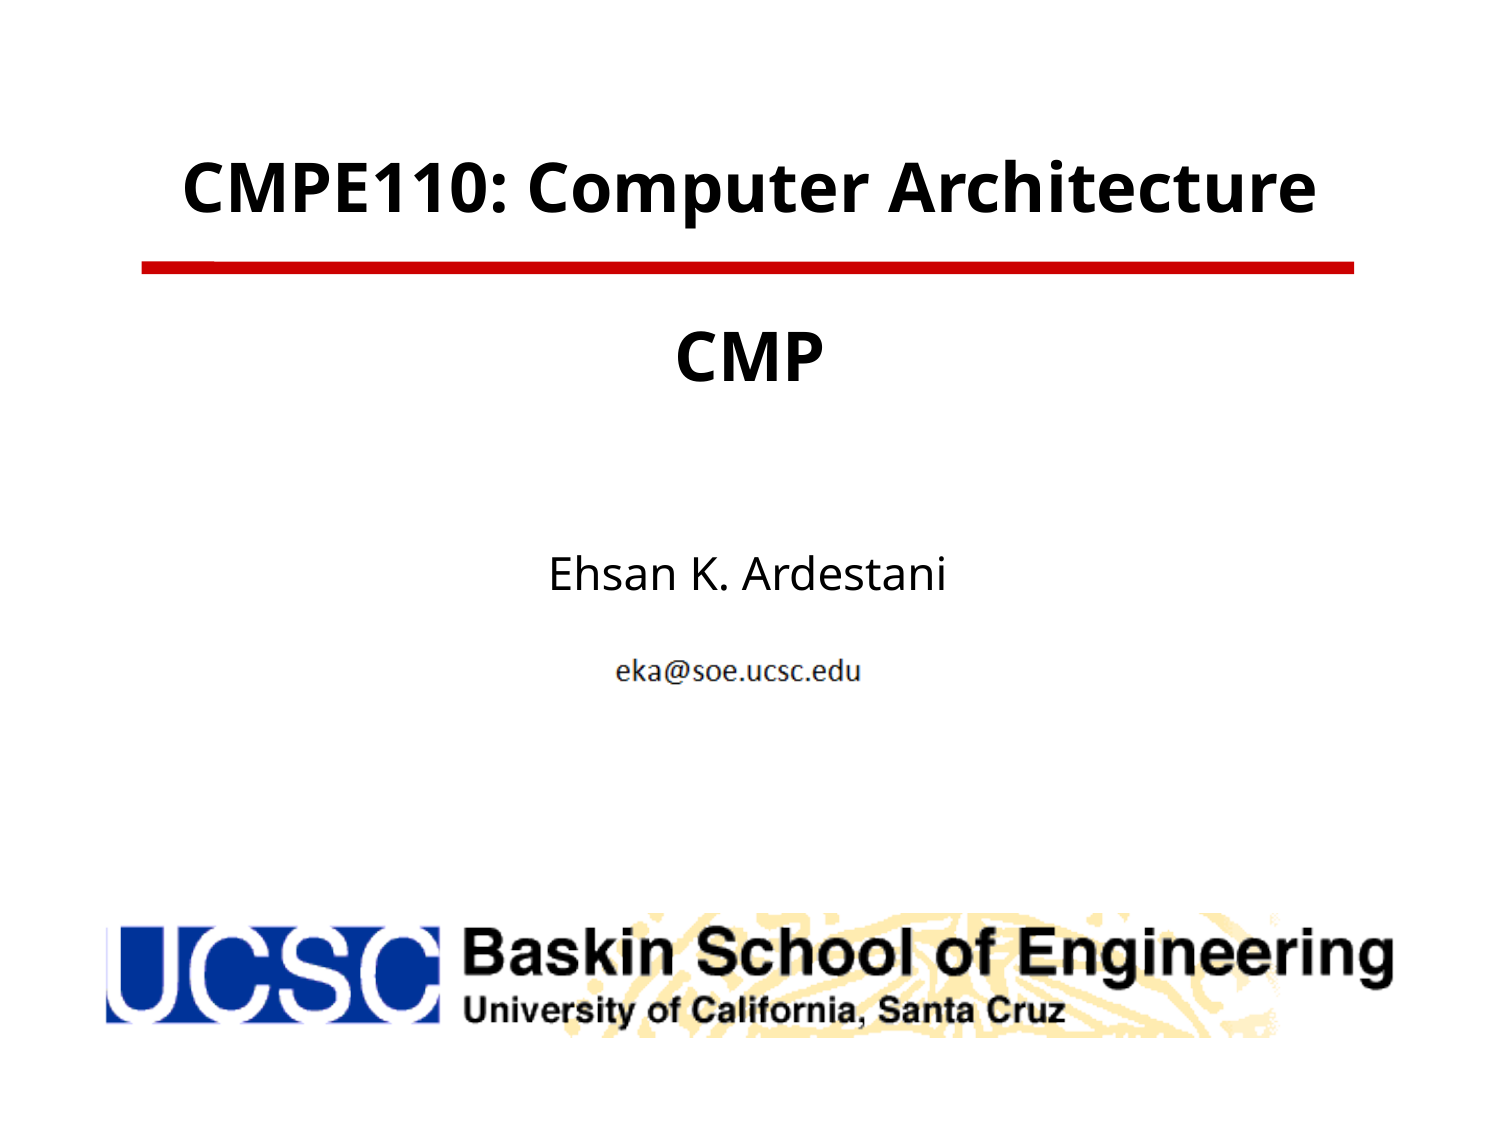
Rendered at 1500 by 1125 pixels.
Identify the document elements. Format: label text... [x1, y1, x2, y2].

picture [98, 913, 447, 1038]
title CMPE110: Computer Architecture CMP [98, 123, 1403, 415]
picture [600, 624, 895, 710]
picture [458, 913, 1404, 1038]
list Ehsan K. Ardestani [228, 541, 1268, 845]
